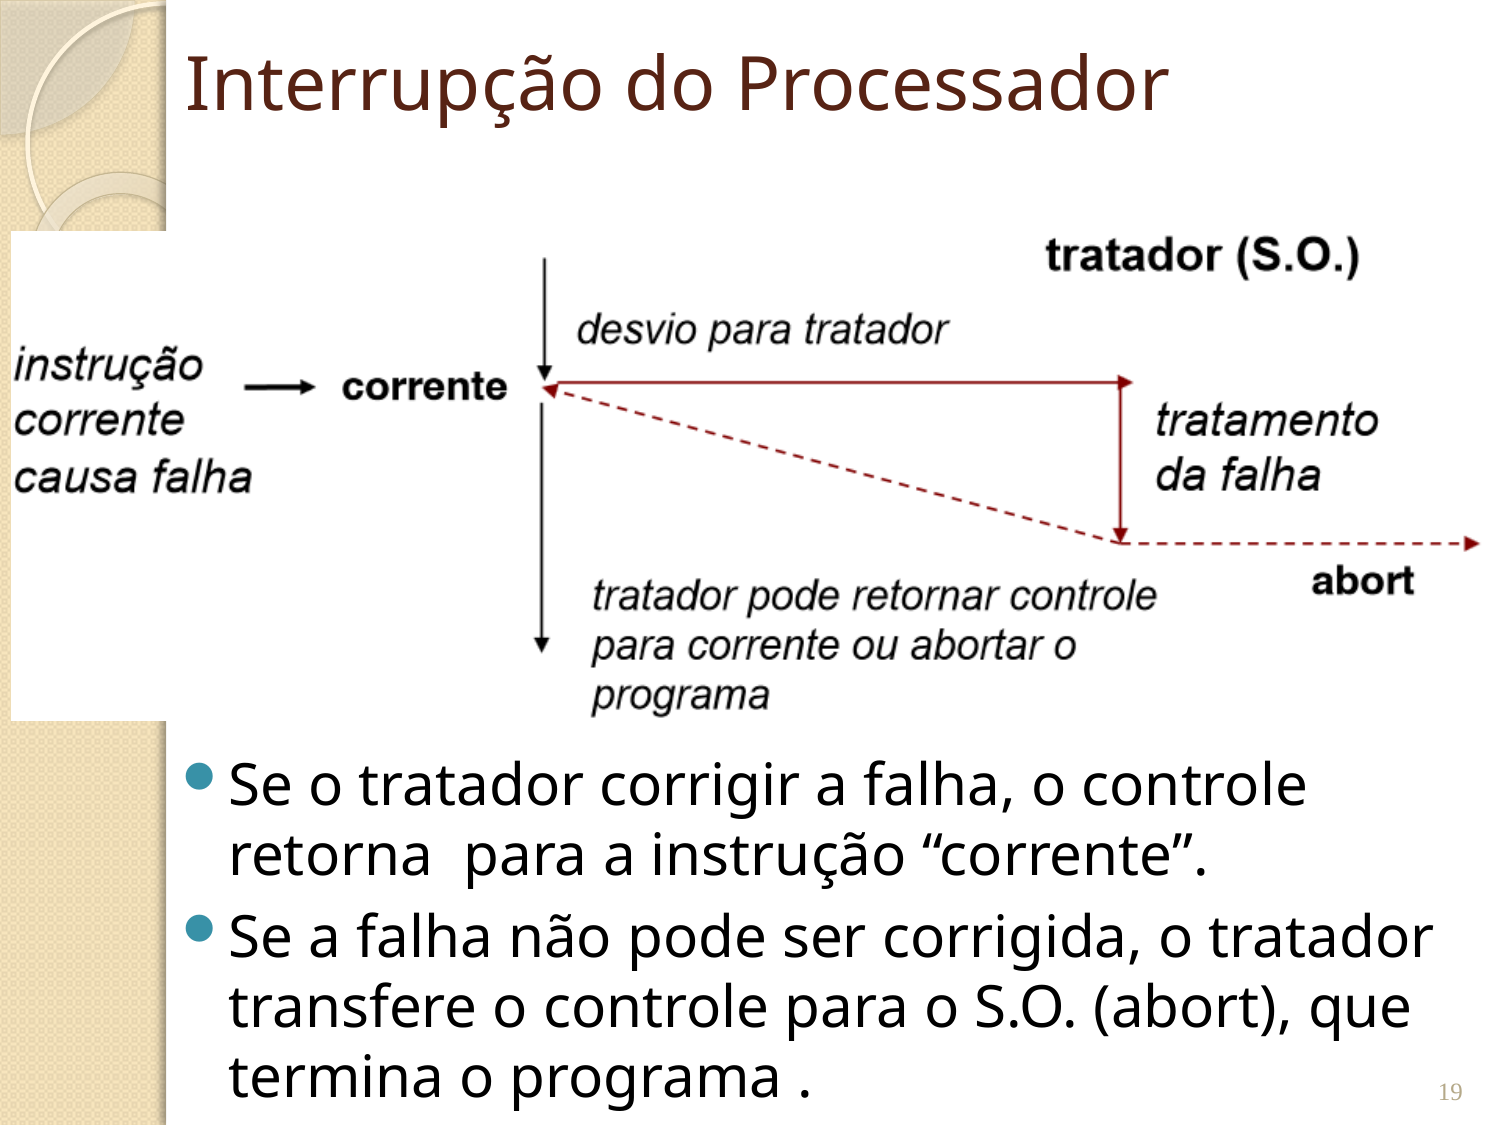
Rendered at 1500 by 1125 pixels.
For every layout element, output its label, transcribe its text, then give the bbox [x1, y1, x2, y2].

title Interrupção do Processador [171, 0, 1402, 161]
list Se o tratador corrigir a falha, o controle retorna para a instrução “corrente”. Se a falha não pode ser corrigida, o tratador transfere o controle para o S.O. (abort), que termina o programa . [153, 739, 1489, 1106]
slide_number 19 [1413, 1034, 1488, 1113]
picture [11, 231, 1489, 722]
